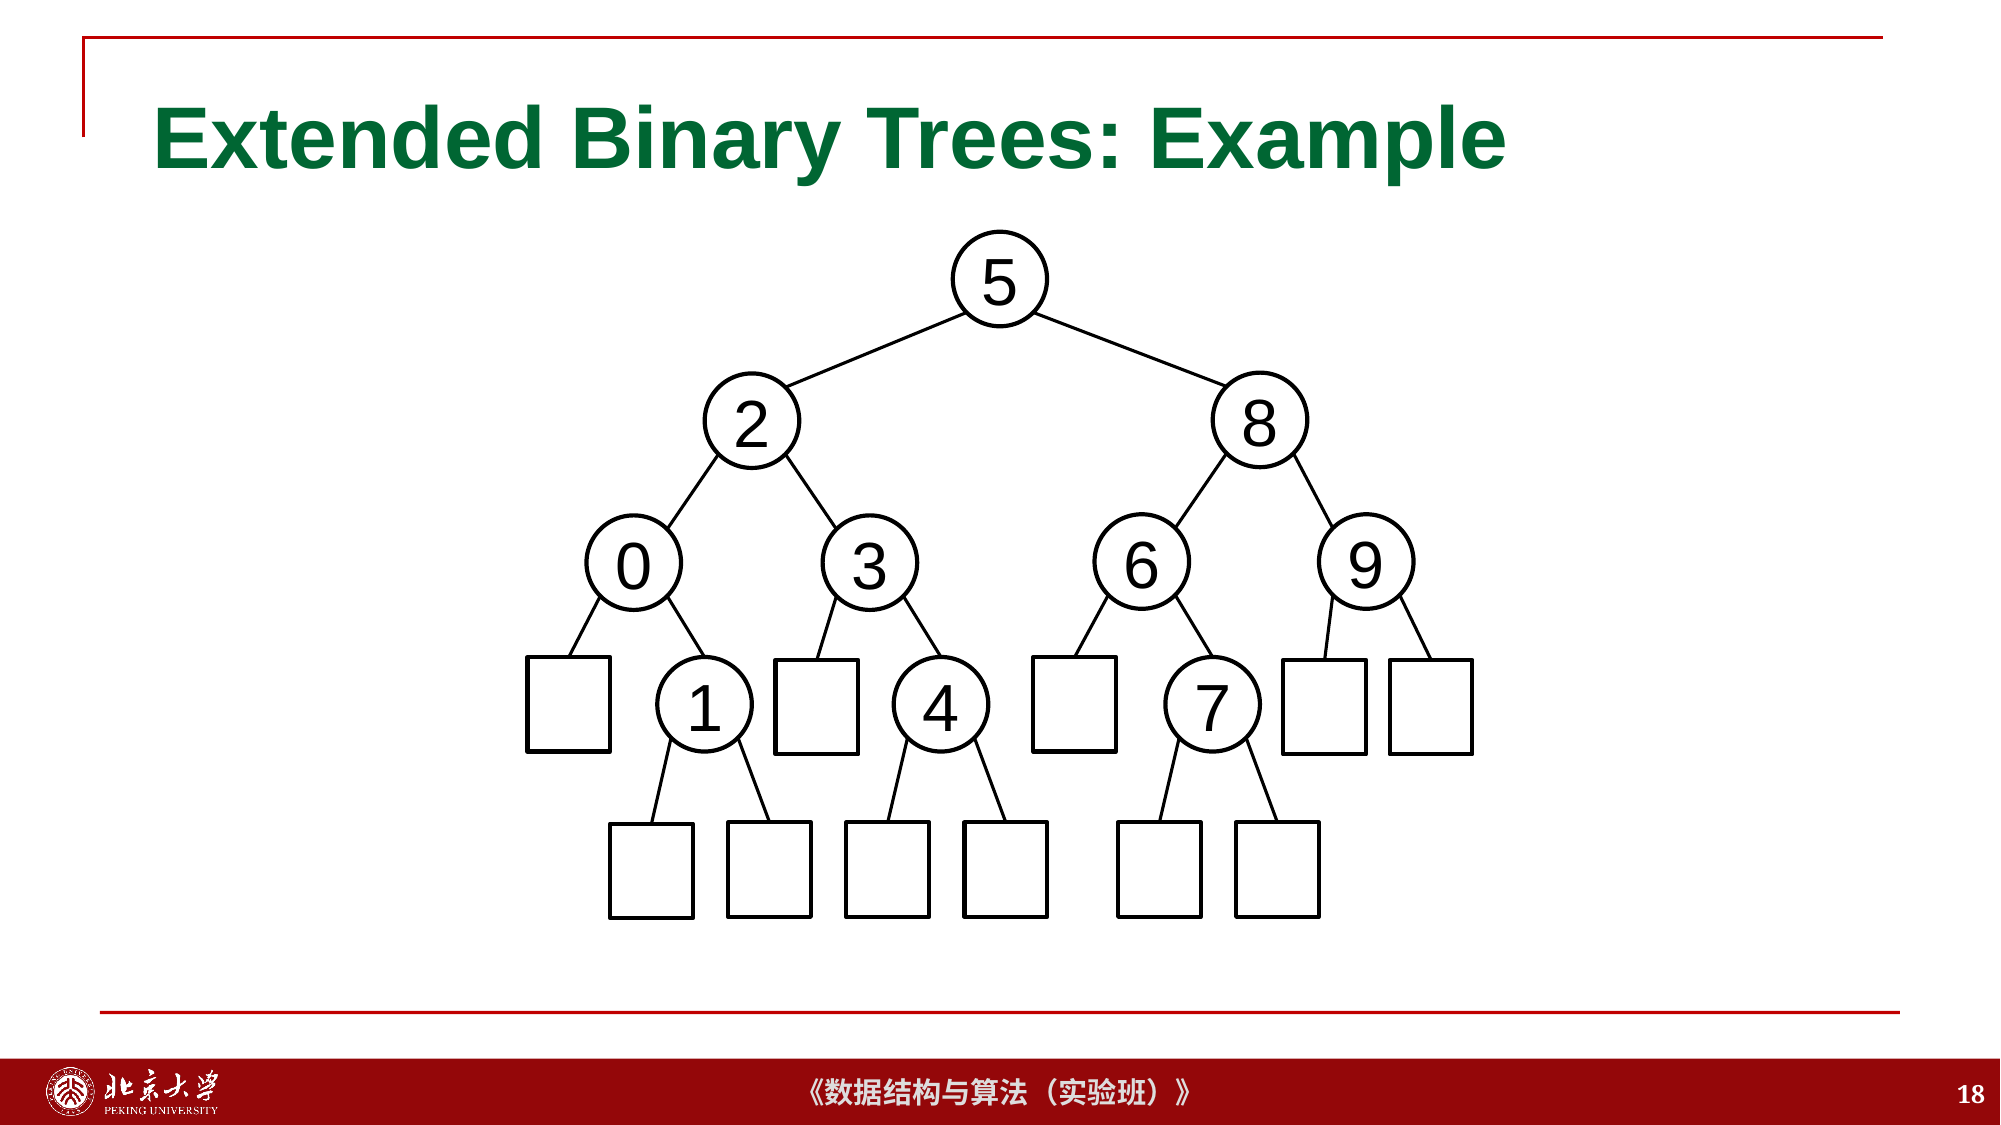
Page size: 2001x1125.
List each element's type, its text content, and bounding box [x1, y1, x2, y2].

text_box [586, 231, 1414, 593]
title Extended Binary Trees: Example [137, 59, 1863, 209]
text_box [527, 594, 1473, 919]
picture [46, 1067, 218, 1116]
slide_number 18 [1550, 1065, 2000, 1125]
